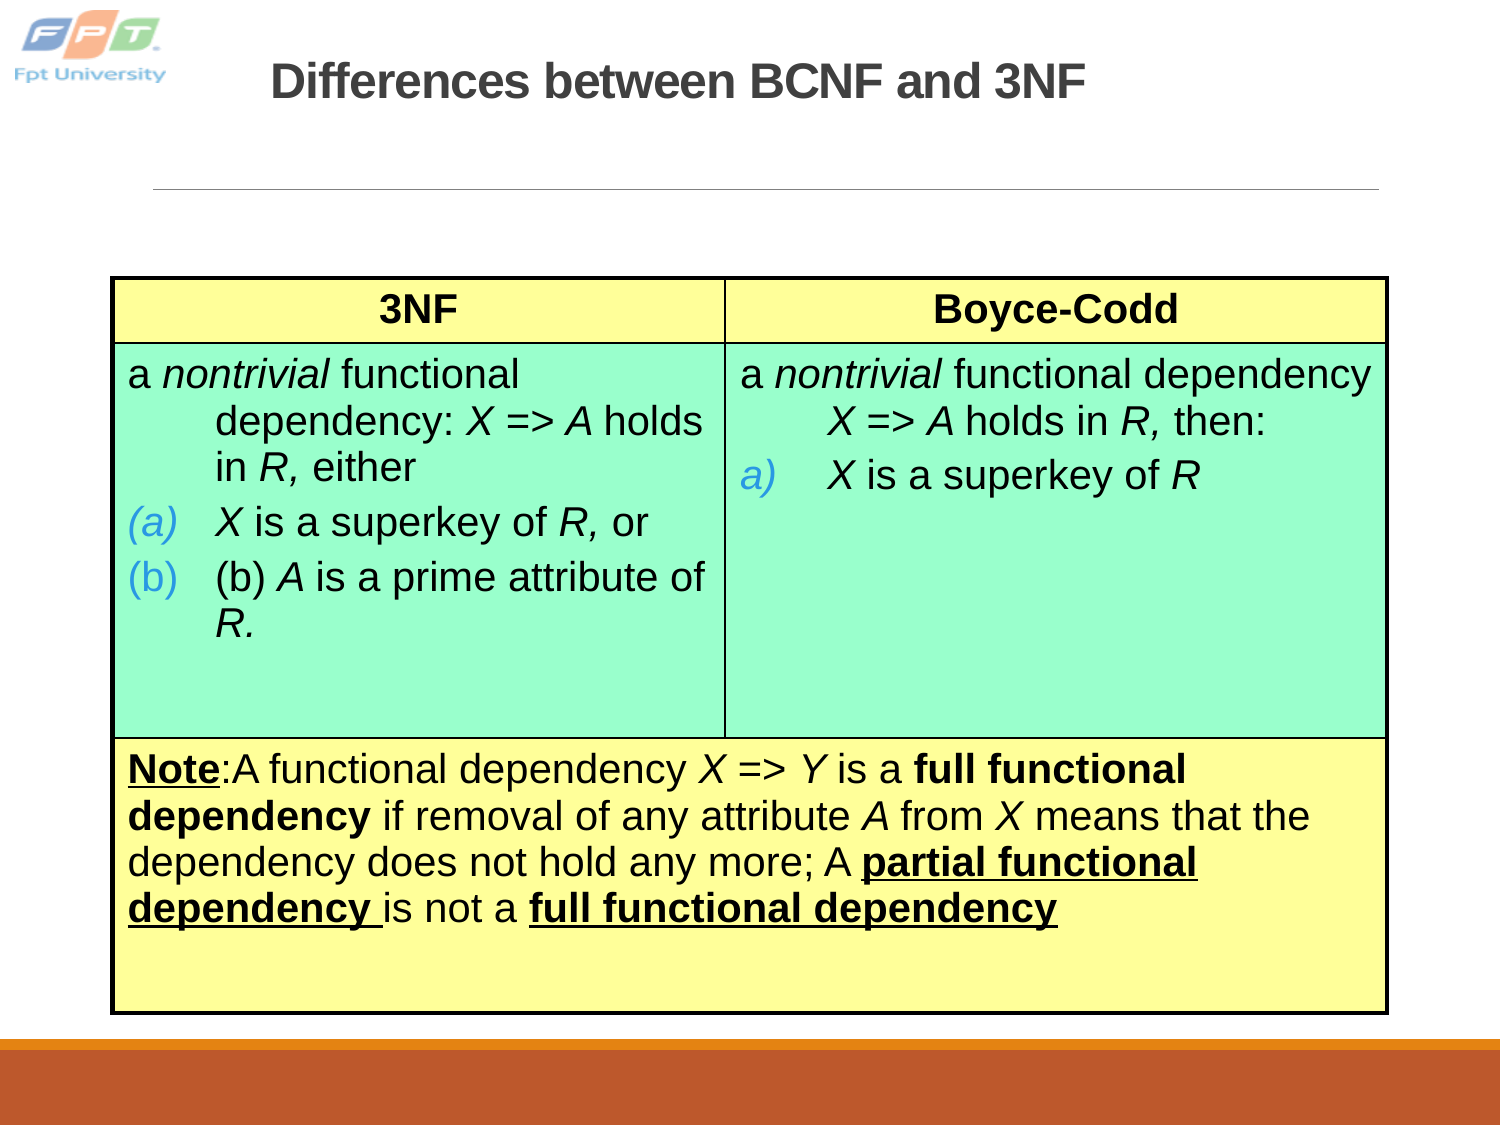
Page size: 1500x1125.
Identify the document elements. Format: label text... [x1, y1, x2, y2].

table_header 3NF [115, 280, 724, 342]
table_cell Note:A functional dependency X => Y is a full functional dependency if removal of any attribute A from X means that the dependency does not hold any more; A partial functional dependency is not a full functional dependency [115, 739, 1385, 1011]
table_header Boyce-Codd [726, 280, 1385, 342]
table_cell a nontrivial functional dependency X => A holds in R, then: X is a superkey of R [726, 344, 1385, 737]
title Differences between BCNF and 3NF [41, 50, 1317, 126]
table_cell a nontrivial functional dependency: X => A holds in R, either X is a superkey of R, or (b) A is a prime attribute of R. [115, 344, 724, 737]
